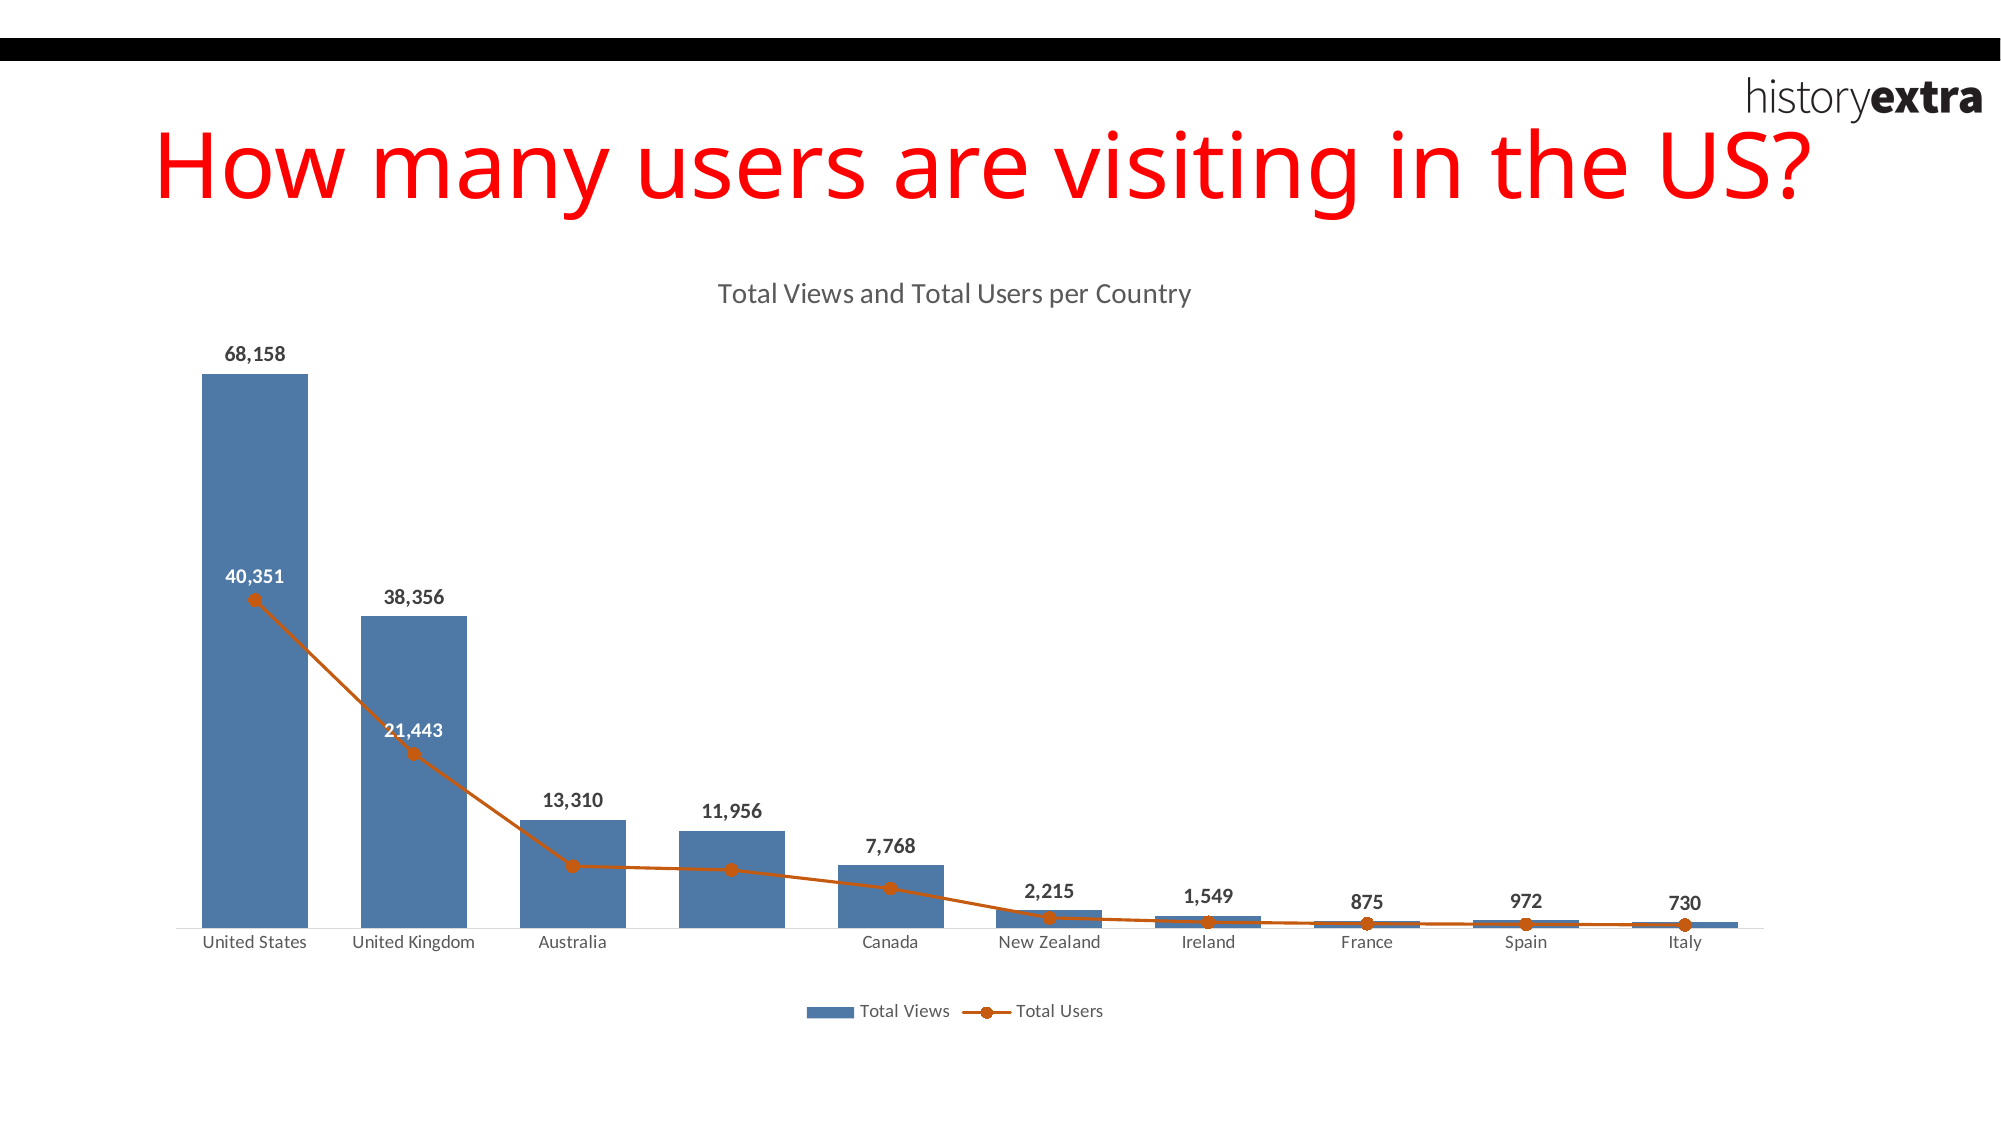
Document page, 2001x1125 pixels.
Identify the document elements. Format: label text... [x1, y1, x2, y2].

title How many users are visiting in the US? [137, 59, 1863, 278]
picture [1863, 70, 1988, 127]
chart [123, 249, 1788, 1029]
